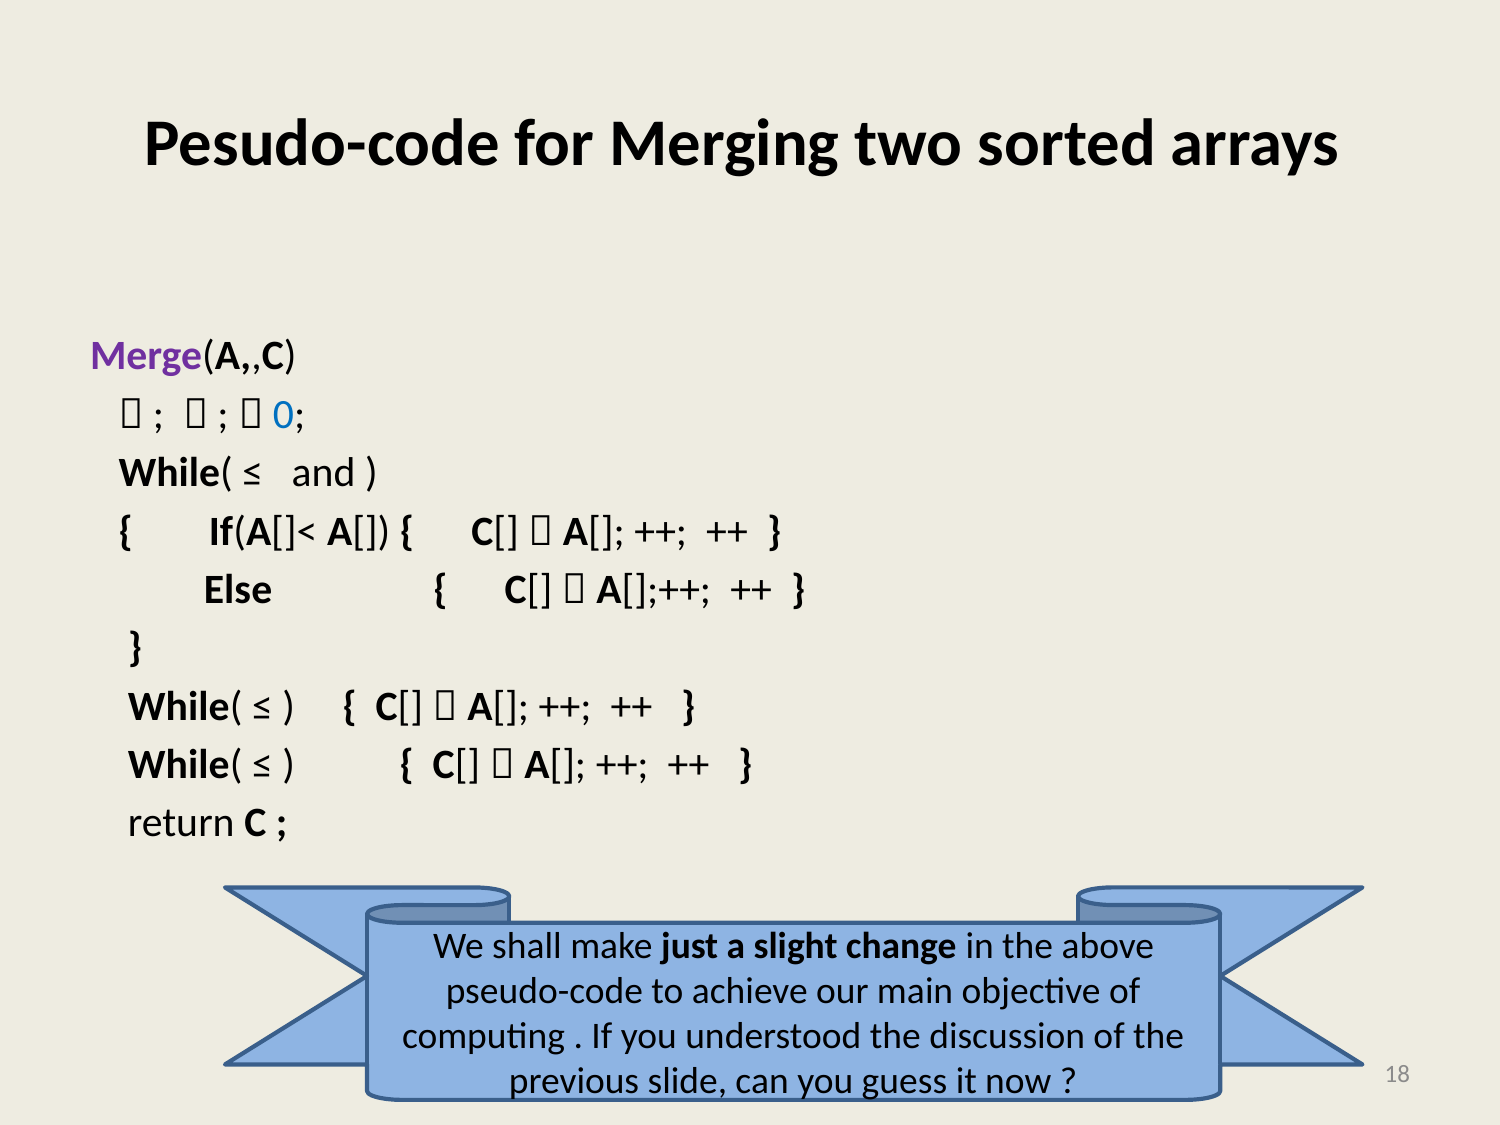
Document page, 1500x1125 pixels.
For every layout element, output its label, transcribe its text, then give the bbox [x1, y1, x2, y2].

slide_number 18 [1074, 1042, 1425, 1103]
title Pesudo-code for Merging two sorted arrays [75, 45, 1425, 233]
